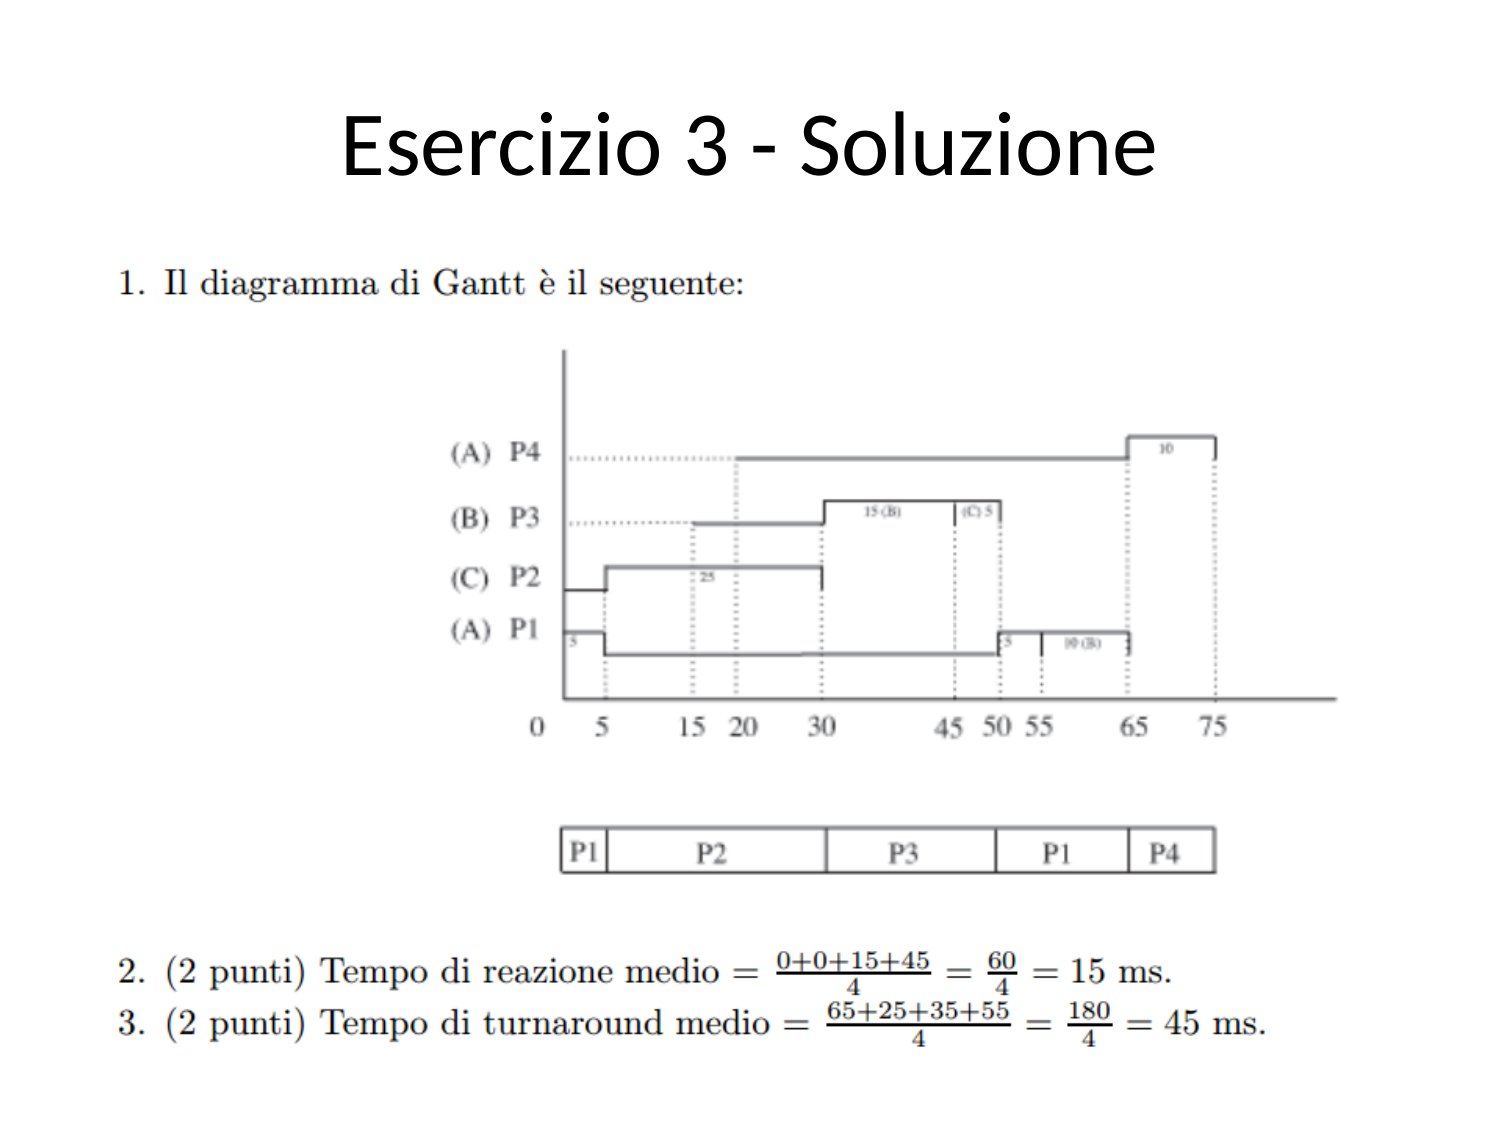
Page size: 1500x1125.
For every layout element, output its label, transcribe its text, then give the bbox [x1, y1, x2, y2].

picture [93, 257, 1404, 1098]
title Esercizio 3 - Soluzione [75, 45, 1425, 233]
